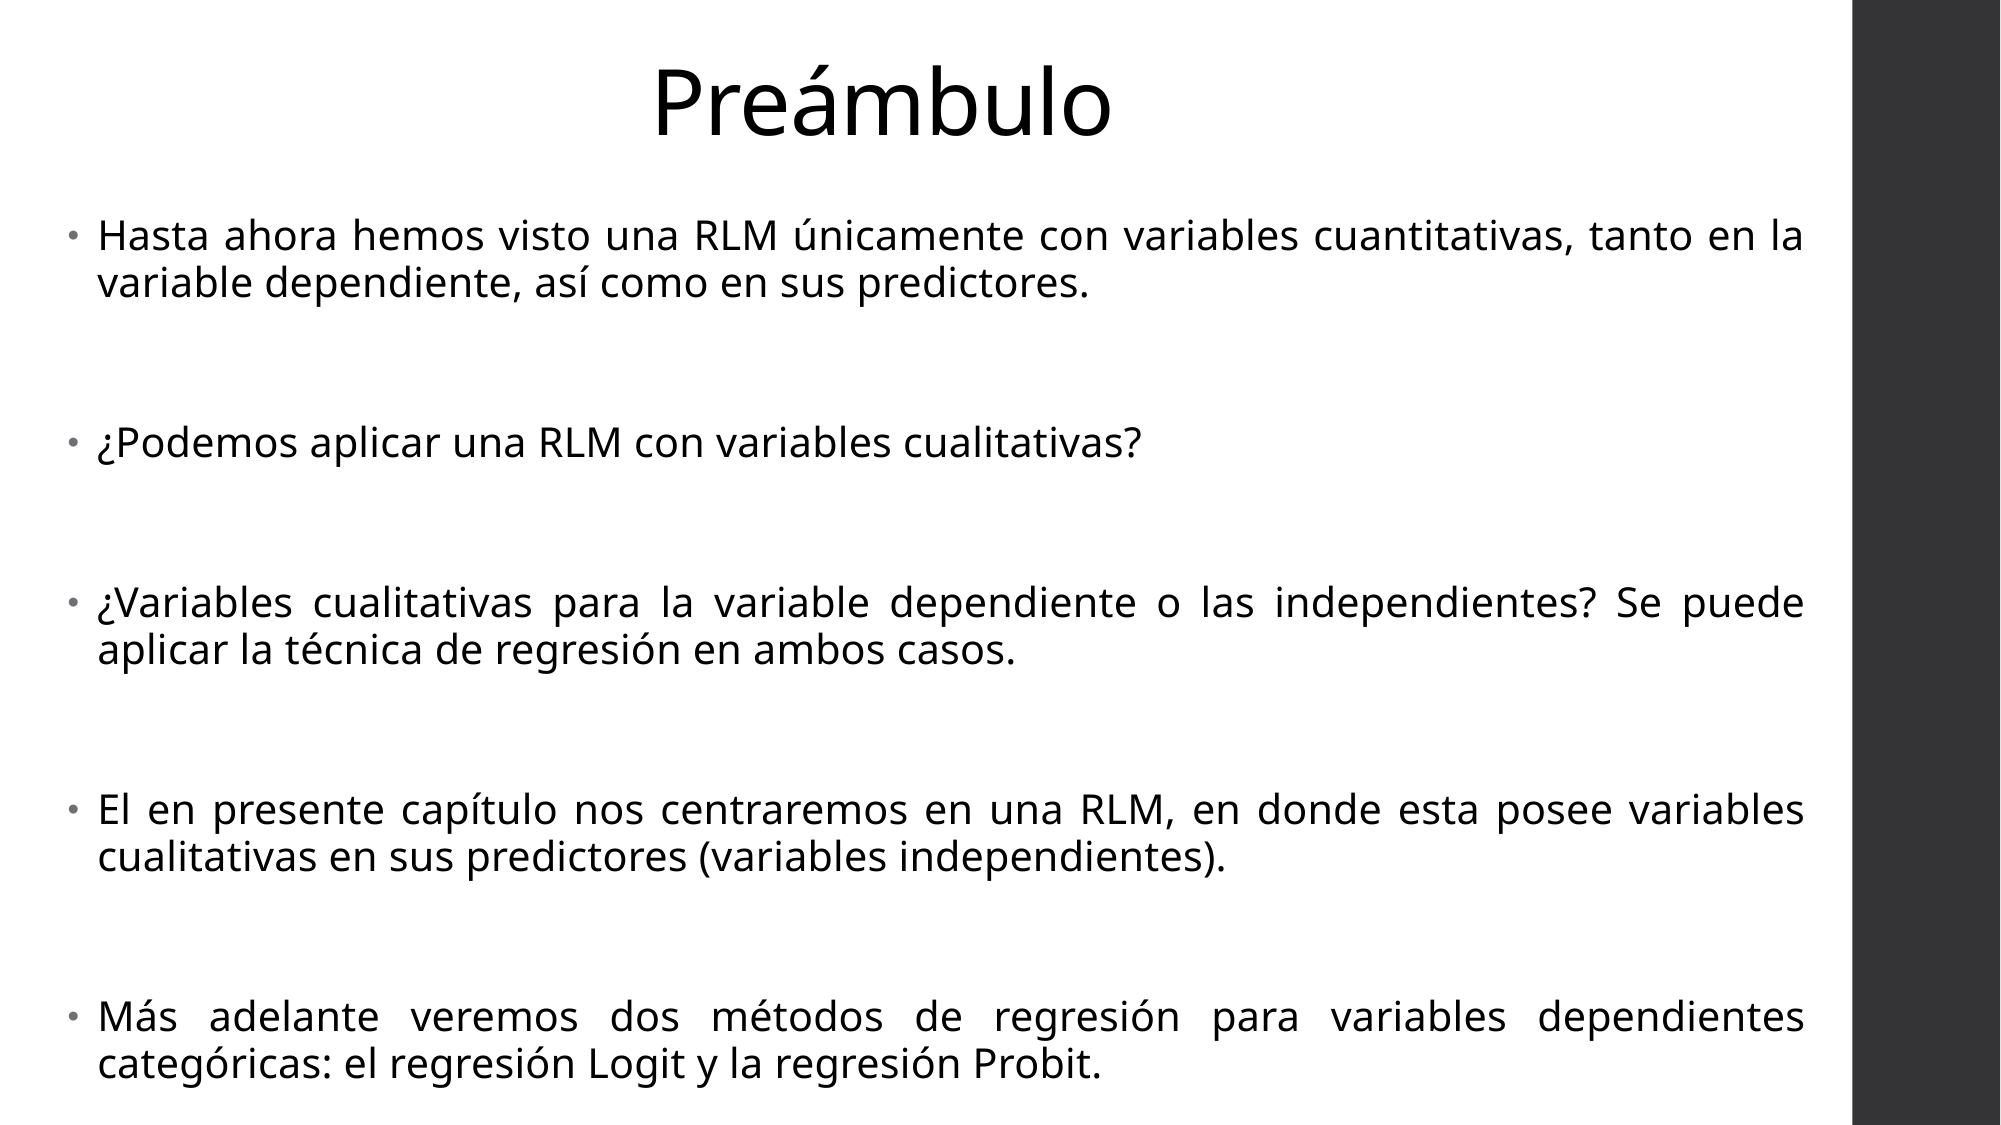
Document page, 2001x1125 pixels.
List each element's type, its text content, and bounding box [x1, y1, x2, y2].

list Hasta ahora hemos visto una RLM únicamente con variables cuantitativas, tanto en la variable dependiente, así como en sus predictores. ¿Podemos aplicar una RLM con variables cualitativas? ¿Variables cualitativas para la variable dependiente o las independientes? Se puede aplicar la técnica de regresión en ambos casos. El en presente capítulo nos centraremos en una RLM, en donde esta posee variables cualitativas en sus predictores (variables independientes). Más adelante veremos dos métodos de regresión para variables dependientes categóricas: el regresión Logit y la regresión Probit. [52, 205, 1822, 1103]
title Preámbulo [87, 22, 1678, 164]
